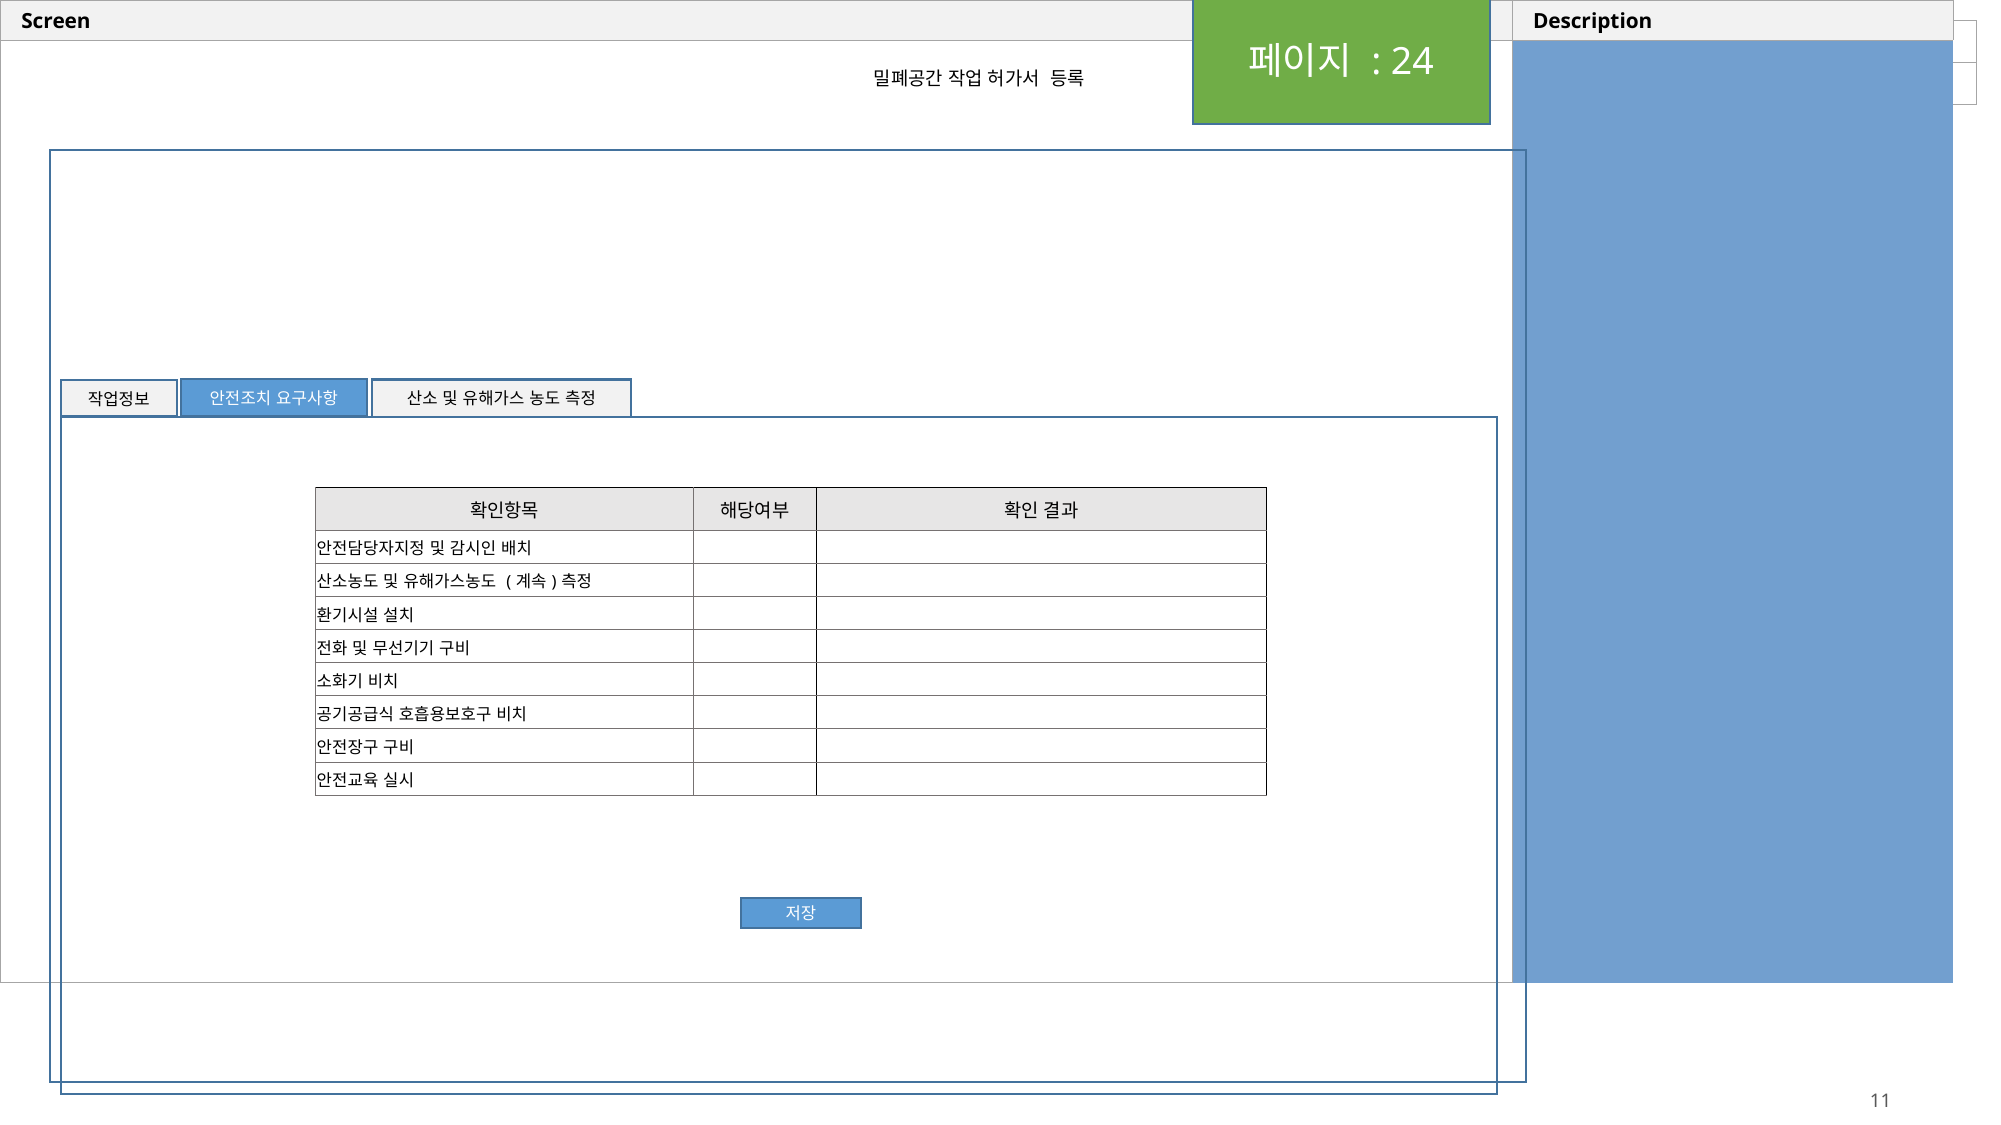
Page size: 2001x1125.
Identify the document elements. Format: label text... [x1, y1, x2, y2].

table_header 해당여부 [694, 488, 816, 530]
text_box 페이지 : 24 [1192, 0, 1491, 125]
table_cell [694, 564, 816, 596]
table_cell 전화 및 무선기기 구비 [316, 630, 693, 662]
table_cell 소화기 비치 [316, 663, 693, 695]
table_cell [817, 763, 1266, 795]
table_cell 안전교육 실시 [316, 763, 693, 795]
table_cell [694, 696, 816, 728]
table_cell [694, 663, 816, 695]
table_cell [694, 729, 816, 762]
text_box [49, 149, 1527, 1083]
text_box 안전조치 요구사항 [180, 378, 368, 417]
table_cell 안전담당자지정 및 감시인 배치 [316, 531, 693, 563]
table_cell [817, 729, 1266, 762]
text_box 밀폐공간 작업 허가서 등록 [245, 67, 1100, 90]
table_cell [694, 763, 816, 795]
table_cell [694, 630, 816, 662]
text_box 작업정보 [60, 379, 178, 417]
table_cell [817, 663, 1266, 695]
table_cell [817, 696, 1266, 728]
table_cell [694, 531, 816, 563]
table_cell [817, 531, 1266, 563]
table_cell [694, 597, 816, 629]
table_cell 산소농도 및 유해가스농도 (계속)측정 [316, 564, 693, 596]
table_cell 공기공급식 호흡용보호구 비치 [316, 696, 693, 728]
table_cell 안전장구 구비 [316, 729, 693, 762]
text_box [60, 416, 1498, 1095]
text_box 산소 및 유해가스 농도 측정 [371, 378, 632, 418]
table_header 확인 결과 [817, 488, 1266, 530]
table_cell [817, 630, 1266, 662]
table_header 확인항목 [316, 488, 693, 530]
table_cell [817, 597, 1266, 629]
table_cell [817, 564, 1266, 596]
table_cell 환기시설 설치 [316, 597, 693, 629]
